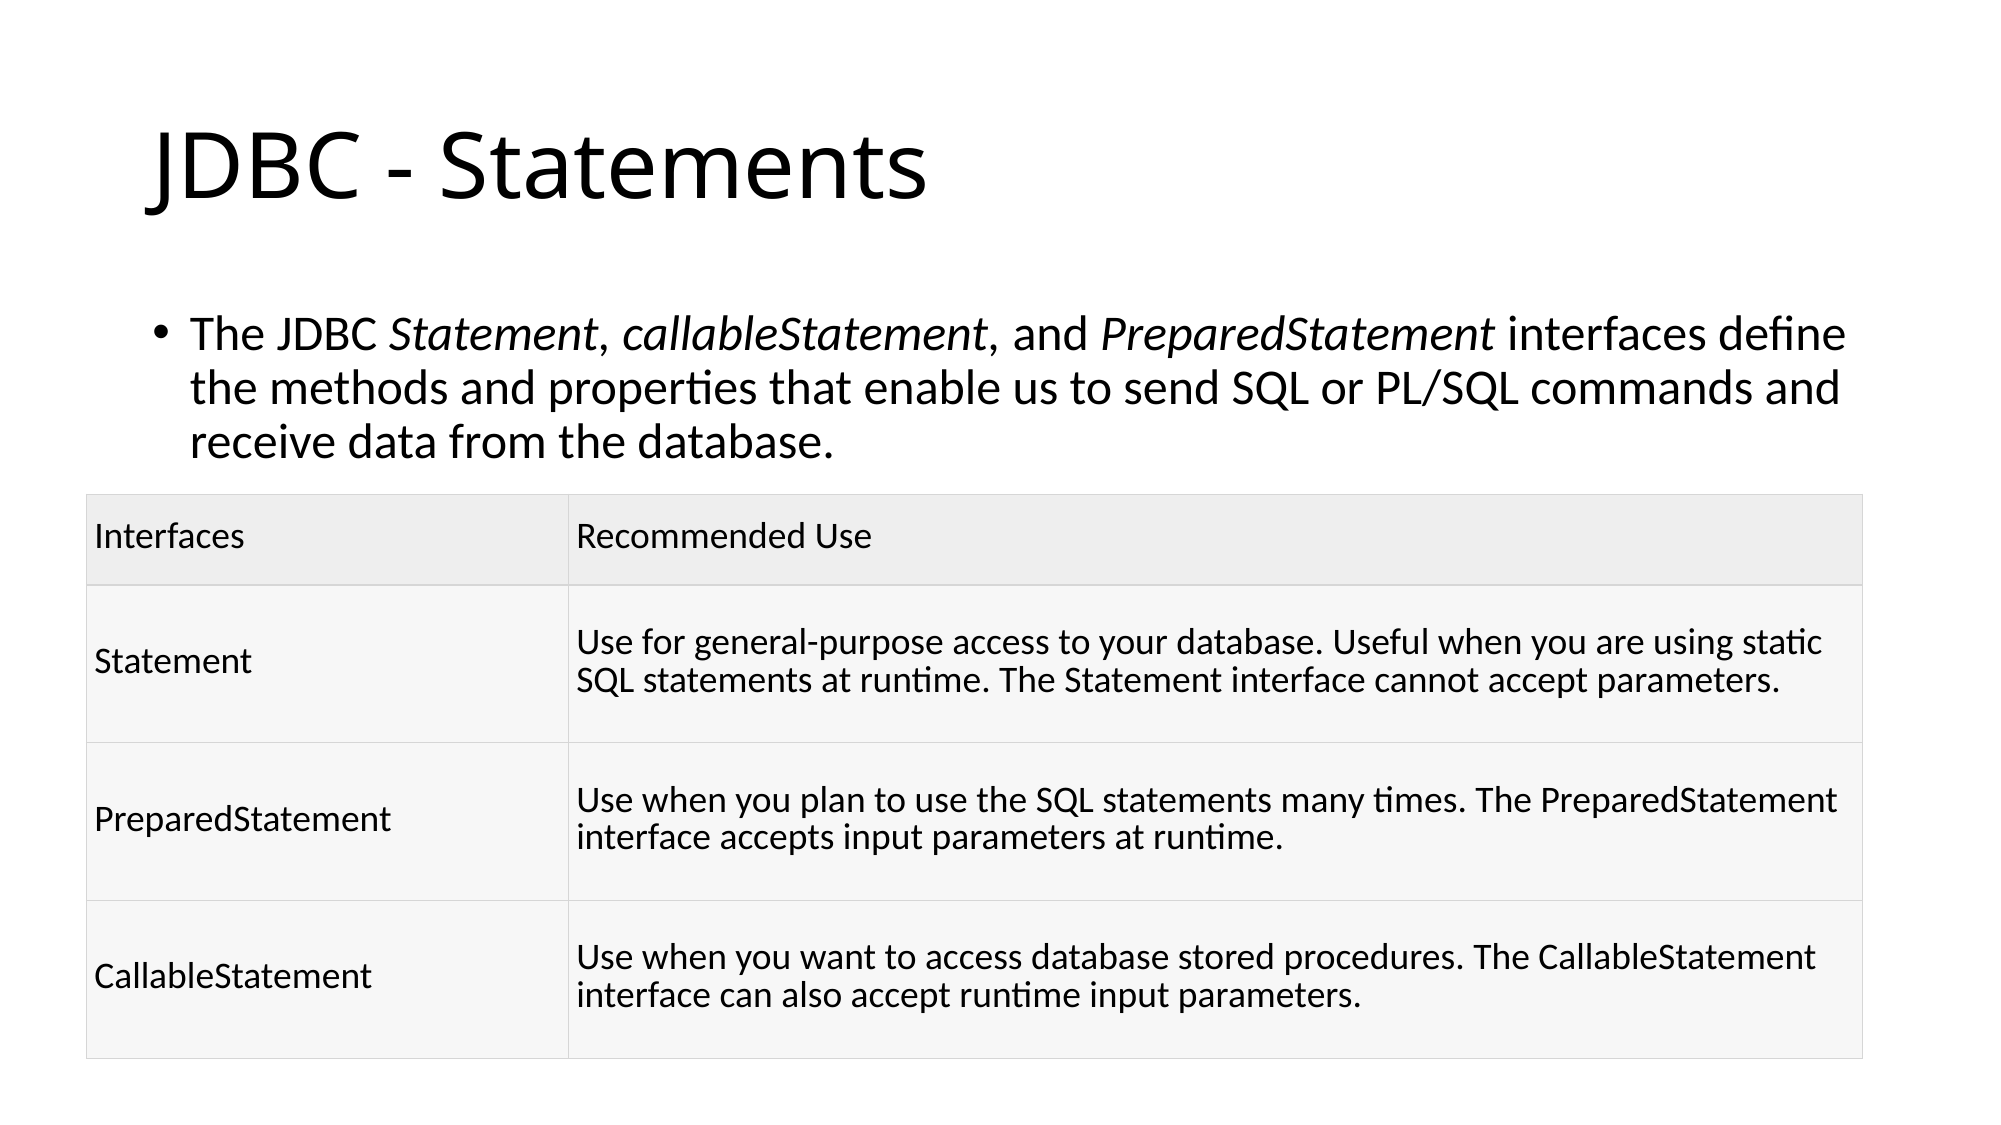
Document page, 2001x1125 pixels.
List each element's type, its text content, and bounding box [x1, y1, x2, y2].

table_cell Statement [87, 586, 568, 742]
table_cell Use when you want to access database stored procedures. The CallableStatement interface can also accept runtime input parameters. [569, 901, 1862, 1058]
table_cell Use for general-purpose access to your database. Useful when you are using static SQL statements at runtime. The Statement interface cannot accept parameters. [569, 586, 1862, 742]
table_header Interfaces [87, 495, 568, 584]
table_header Recommended Use [569, 495, 1862, 584]
table_cell CallableStatement [87, 901, 568, 1058]
title JDBC - Statements [137, 59, 1863, 278]
table_cell PreparedStatement [87, 743, 568, 900]
list The JDBC Statement, callableStatement, and PreparedStatement interfaces define the methods and properties that enable us to send SQL or PL/SQL commands and receive data from the database. [137, 299, 1863, 494]
table_cell Use when you plan to use the SQL statements many times. The PreparedStatement interface accepts input parameters at runtime. [569, 743, 1862, 900]
